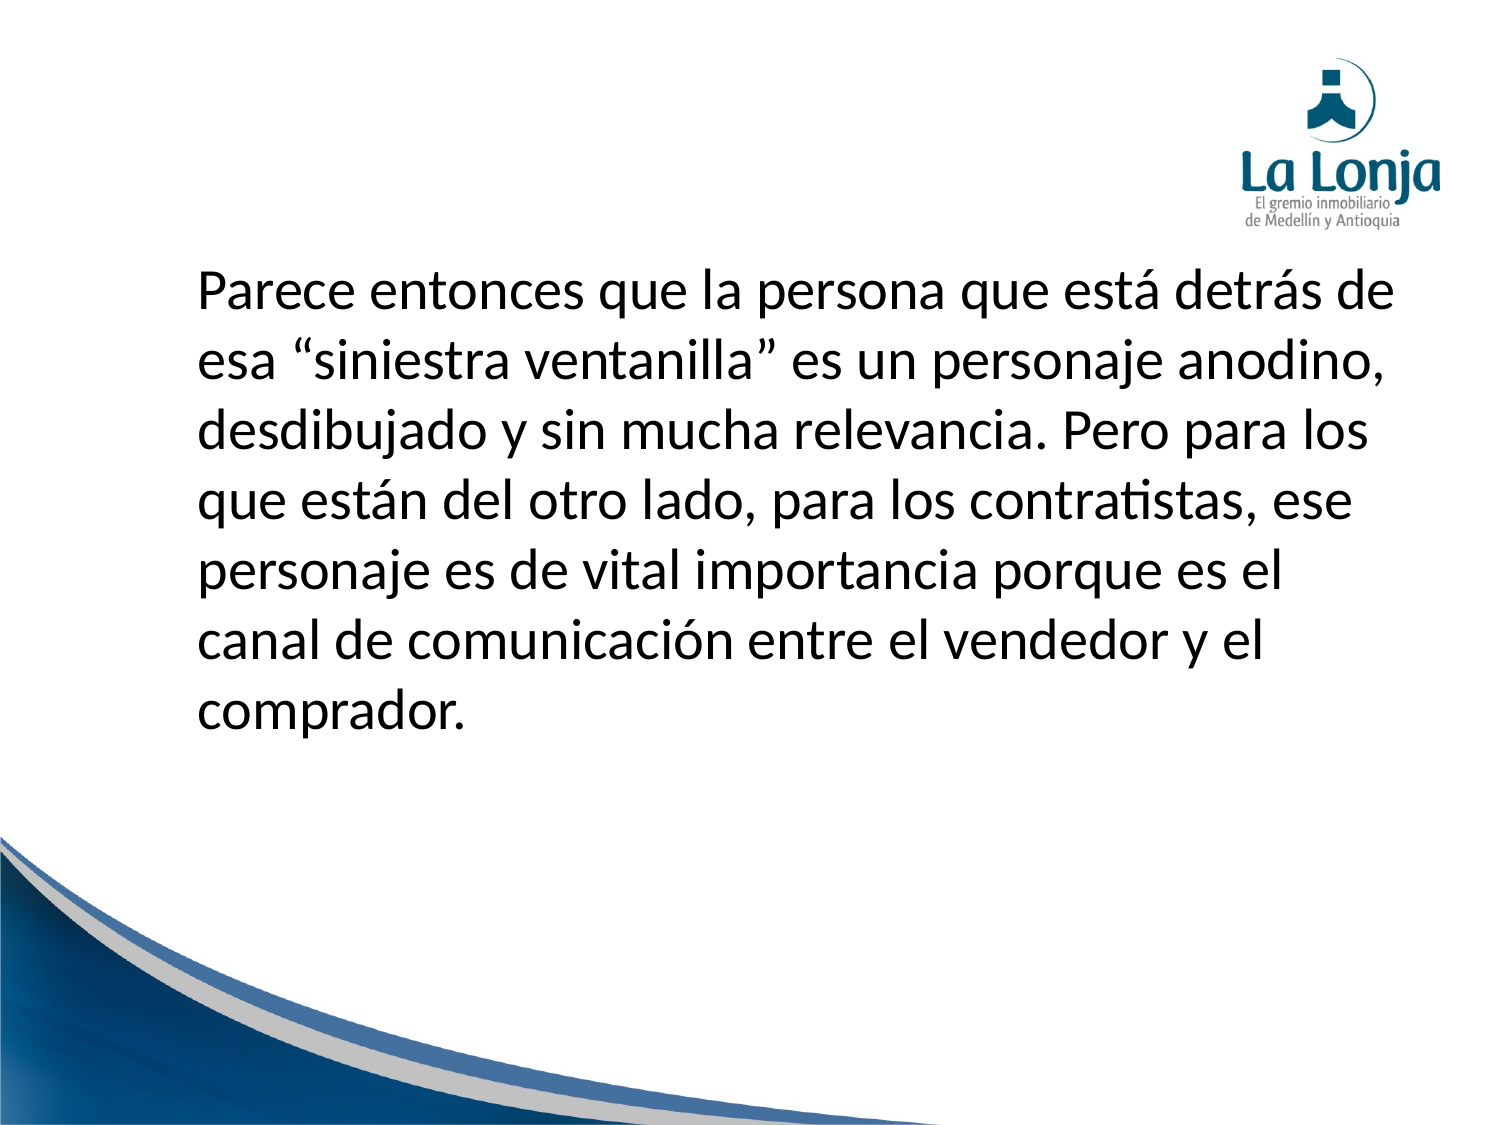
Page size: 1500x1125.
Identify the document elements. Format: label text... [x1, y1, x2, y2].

picture [1242, 58, 1440, 230]
picture [0, 837, 941, 1125]
text_box Parece entonces que la persona que está detrás de esa “siniestra ventanilla” es un personaje anodino, desdibujado y sin mucha relevancia. Pero para los que están del otro lado, para los contratistas, ese personaje es de vital importancia porque es el canal de comunicación entre el vendedor y el comprador. [182, 243, 1424, 749]
picture [1420, 163, 1432, 187]
